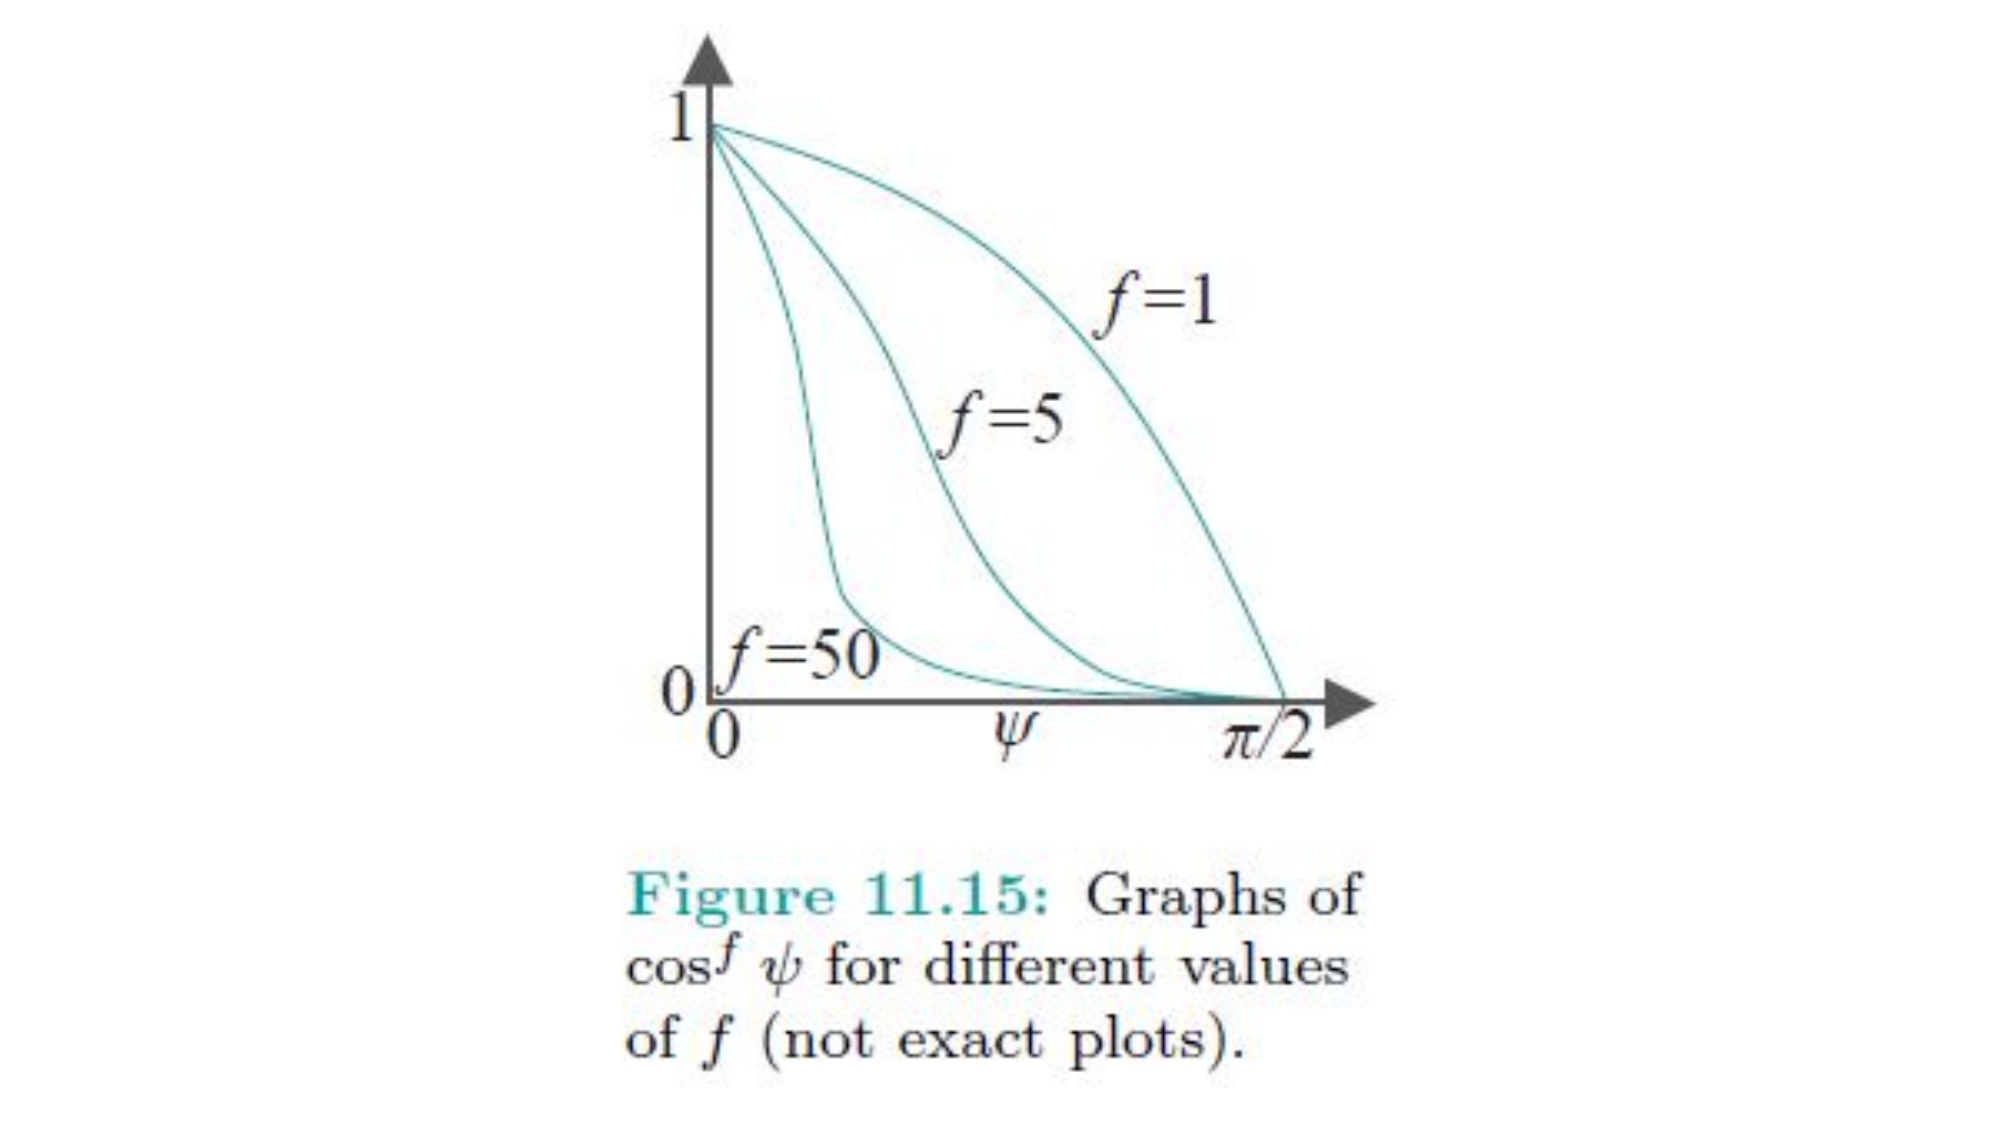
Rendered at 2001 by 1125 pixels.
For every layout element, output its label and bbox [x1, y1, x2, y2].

picture [571, 0, 1429, 1125]
